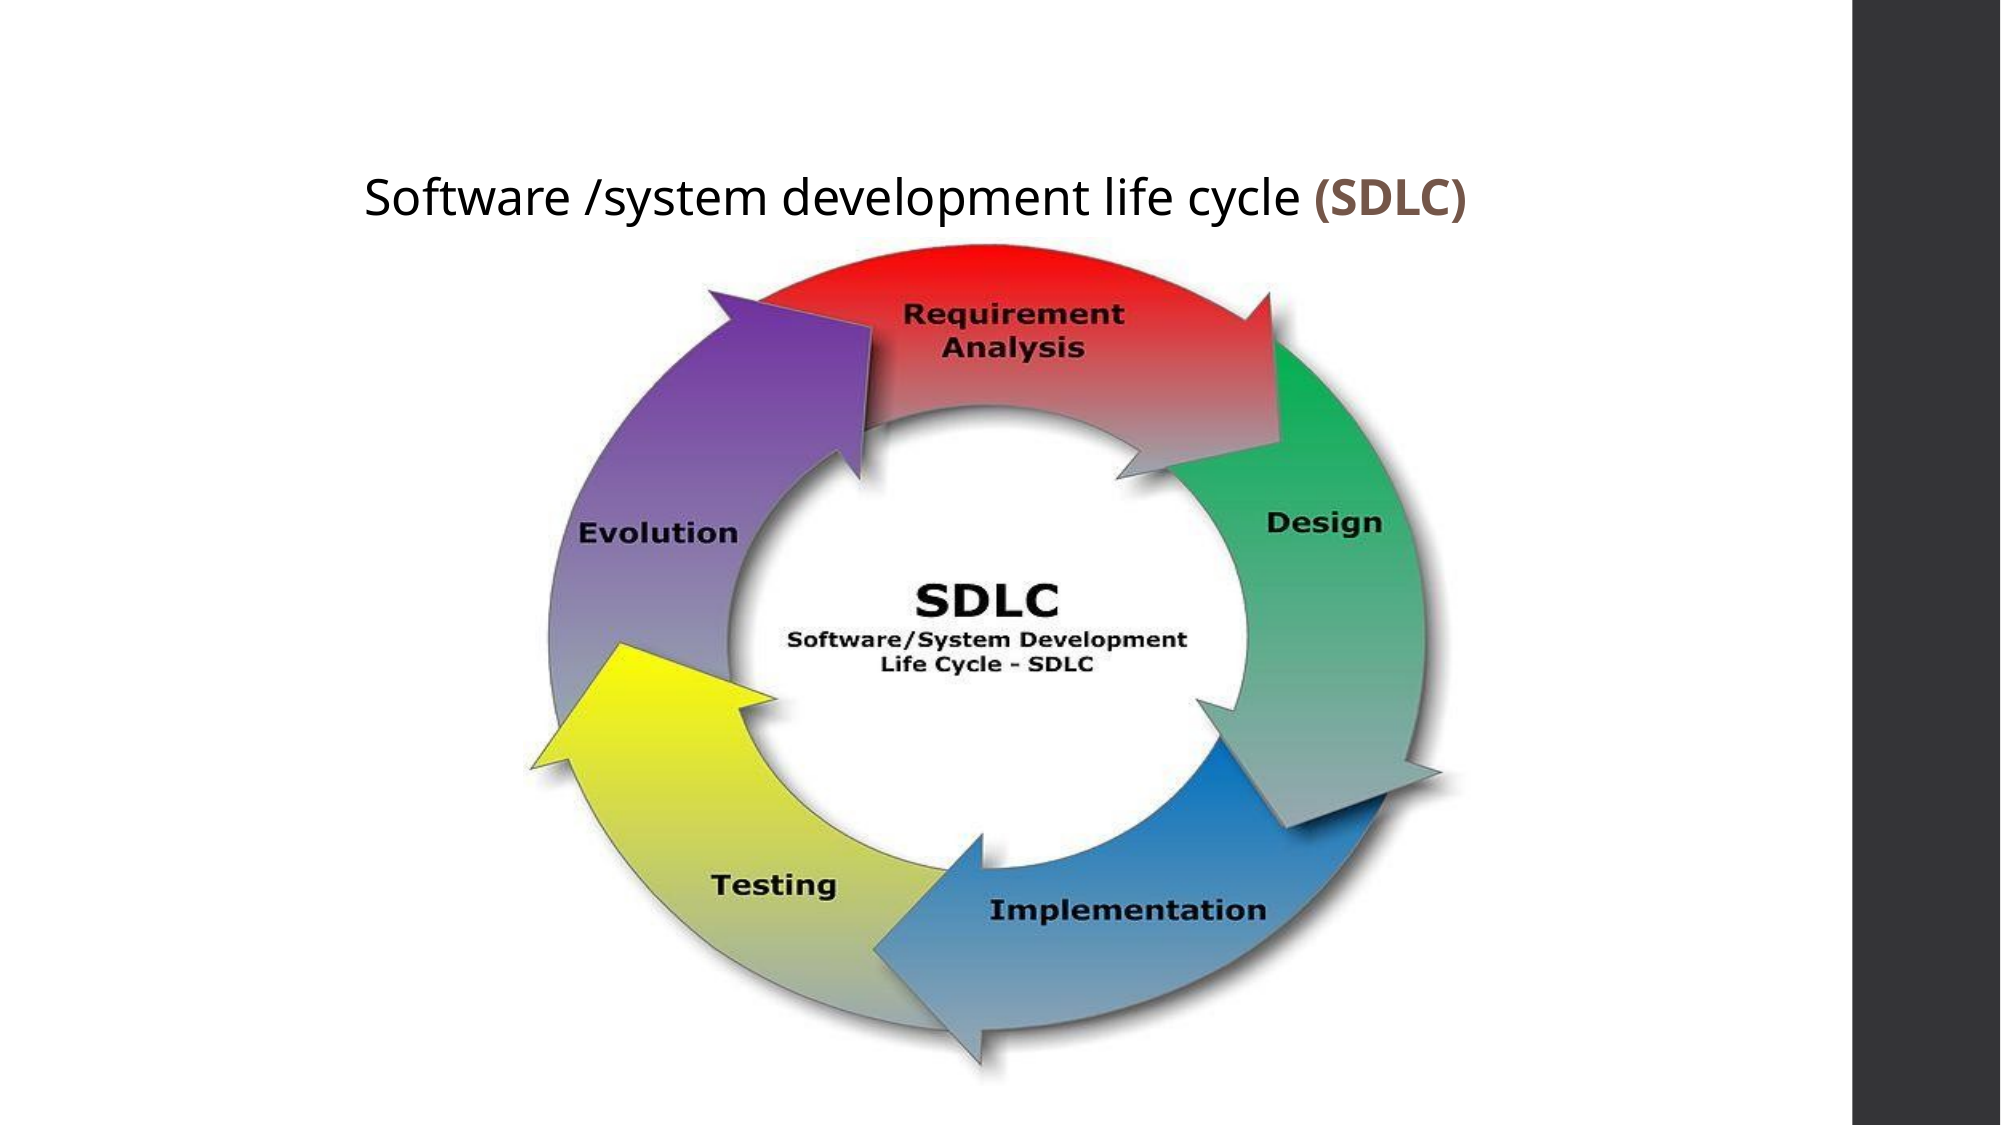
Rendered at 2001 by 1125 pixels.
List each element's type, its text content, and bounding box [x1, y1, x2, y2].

title Software /system development life cycle (SDLC) [362, 35, 1761, 226]
picture [523, 237, 1477, 1096]
